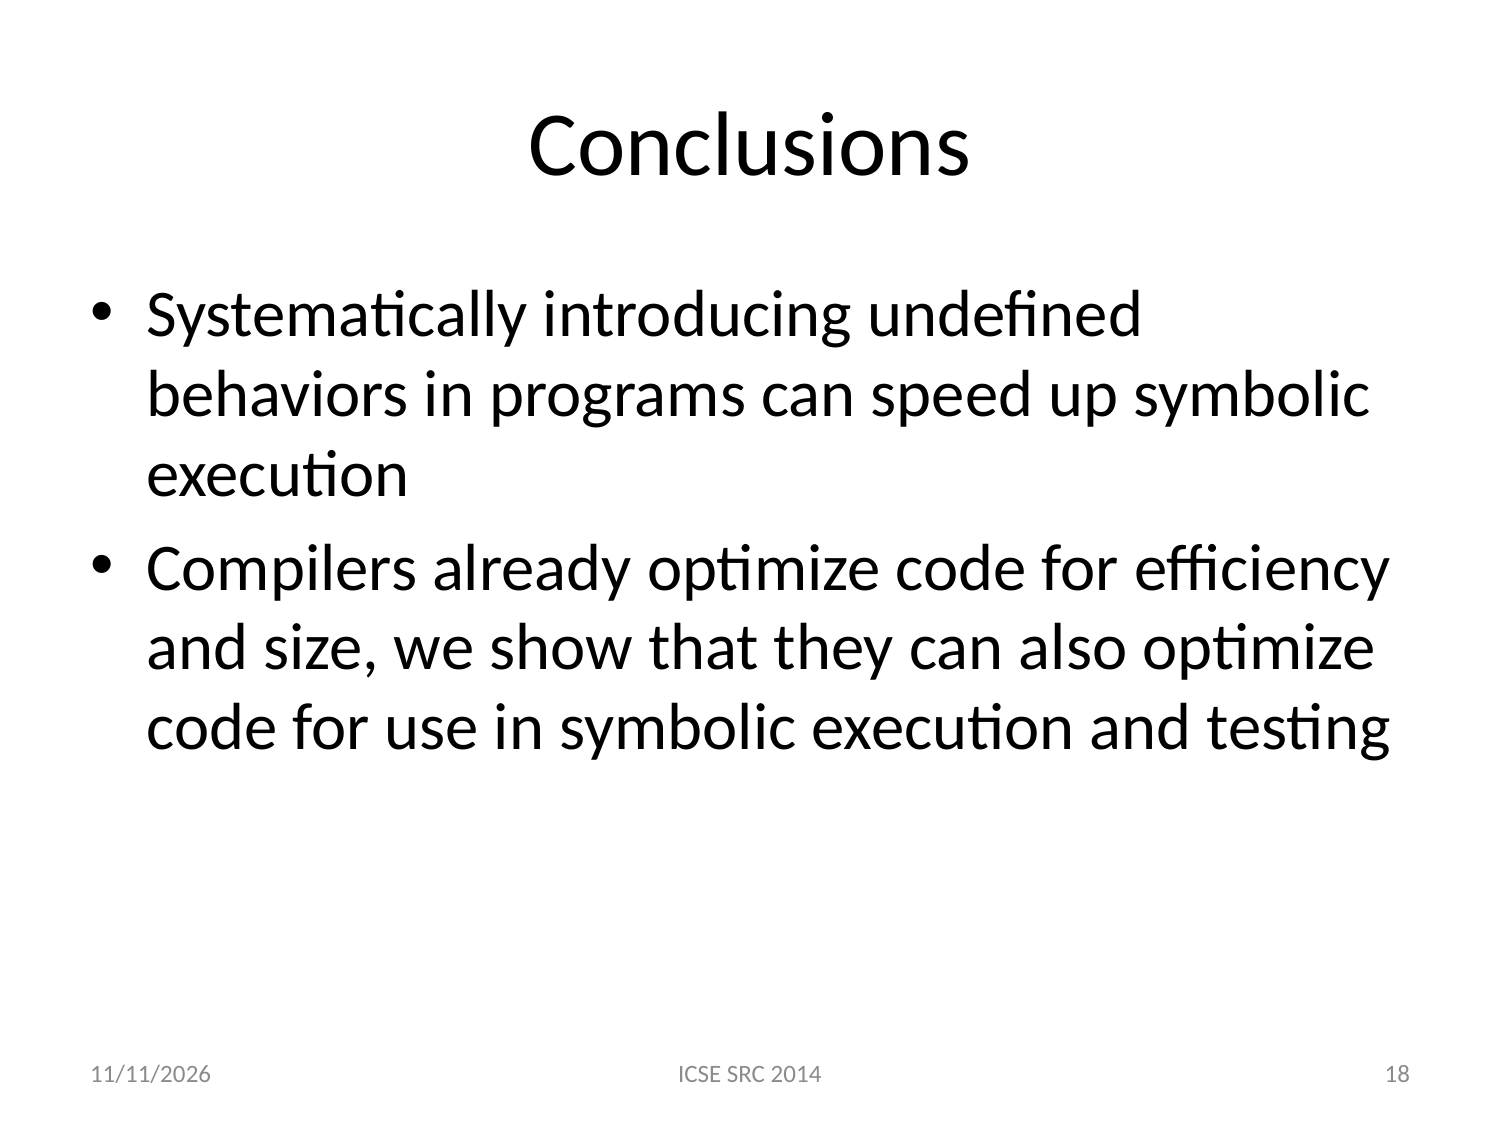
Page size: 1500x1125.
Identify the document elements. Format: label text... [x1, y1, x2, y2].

footer ICSE SRC 2014 [512, 1042, 988, 1103]
slide_number 18 [1074, 1042, 1425, 1103]
list Systematically introducing undefined behaviors in programs can speed up symbolic execution Compilers already optimize code for efficiency and size, we show that they can also optimize code for use in symbolic execution and testing [75, 262, 1425, 1005]
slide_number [75, 1042, 425, 1103]
title Conclusions [75, 45, 1425, 233]
